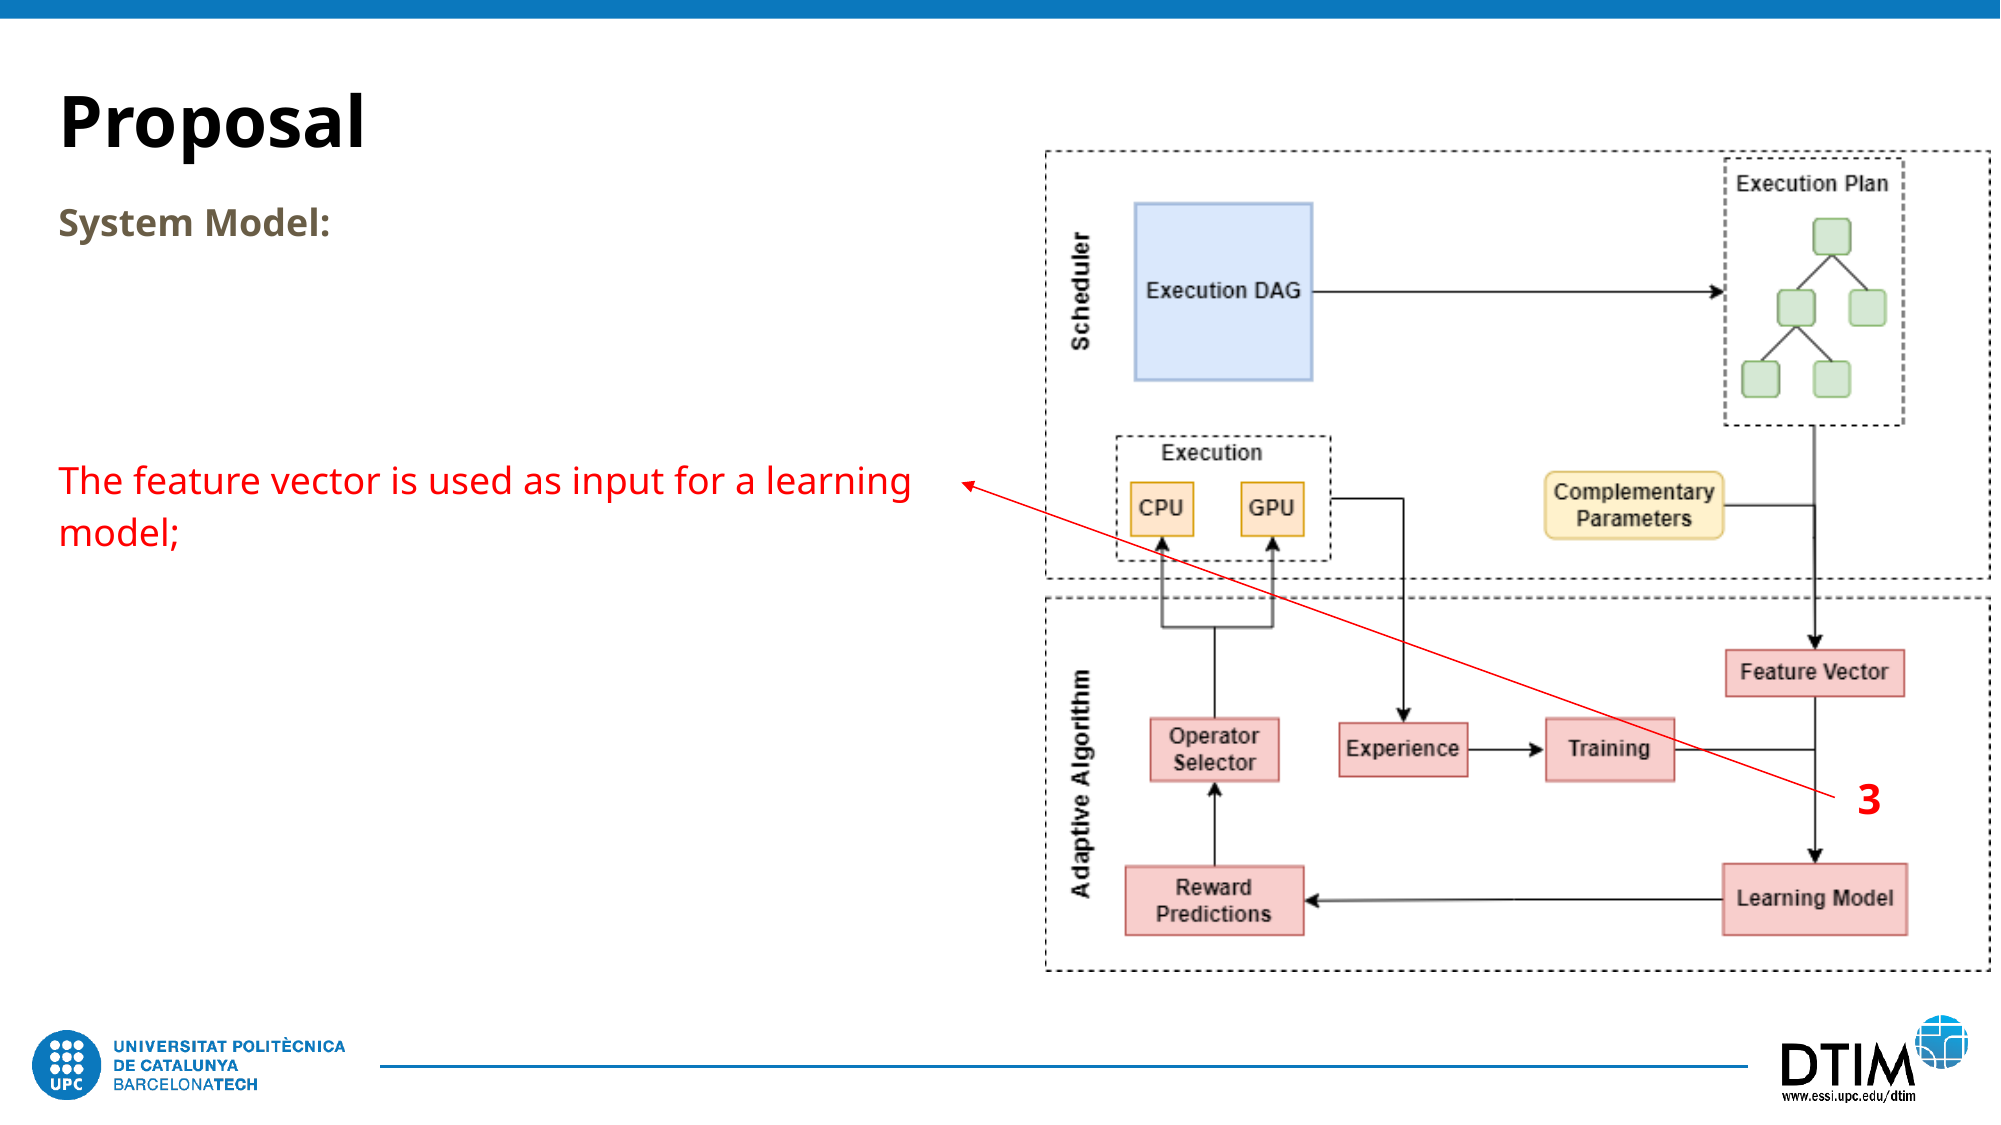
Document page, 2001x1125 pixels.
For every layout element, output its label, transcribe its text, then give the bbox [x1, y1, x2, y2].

text_box Proposal [43, 60, 1957, 177]
picture [1045, 131, 1991, 972]
picture [1782, 1015, 1968, 1103]
text_box System Model: The feature vector is used as input for a learning model; [43, 177, 1052, 989]
picture [32, 1030, 345, 1100]
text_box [961, 482, 1835, 799]
